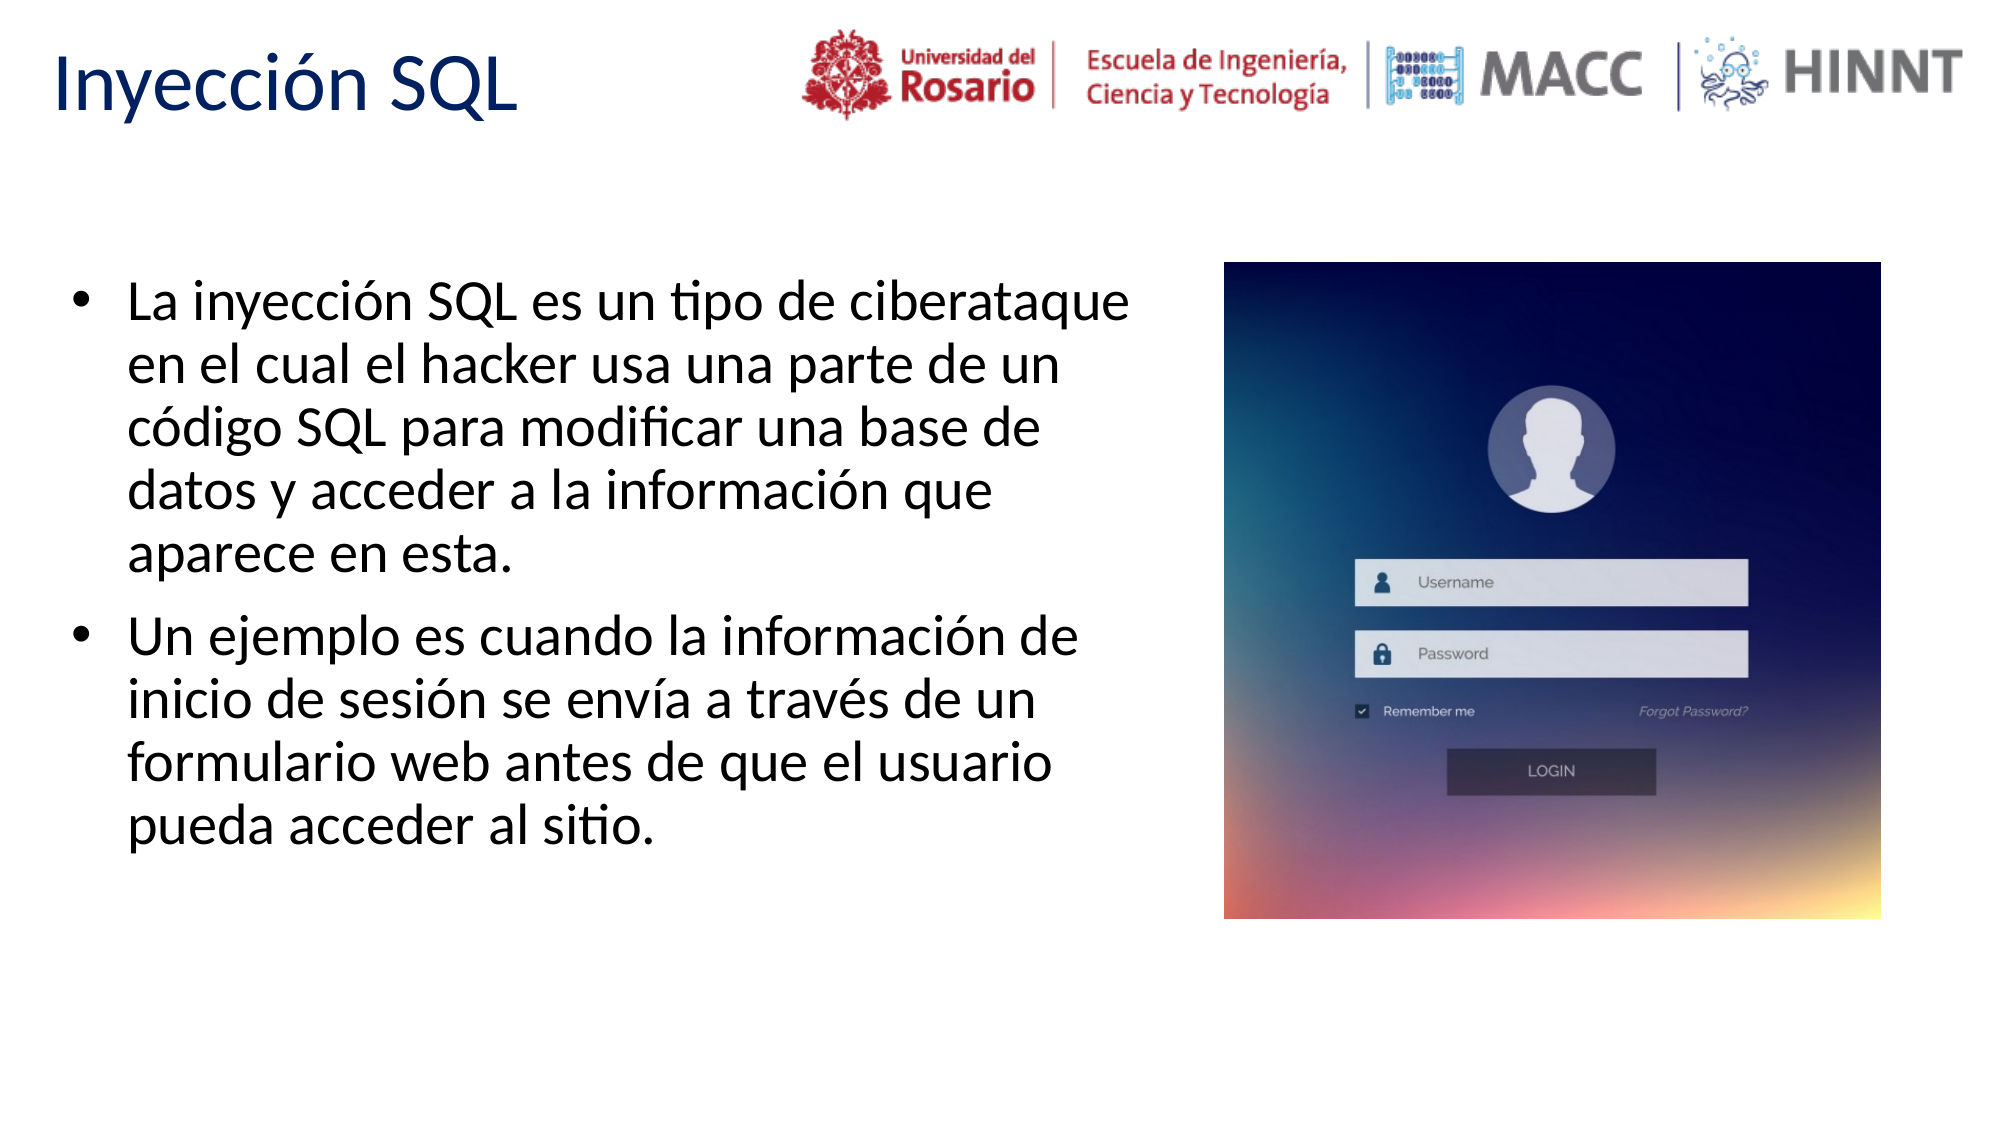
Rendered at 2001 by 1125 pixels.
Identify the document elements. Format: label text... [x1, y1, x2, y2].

picture [1224, 262, 1881, 919]
picture [782, 0, 2000, 143]
text_box Inyección SQL [37, 20, 1094, 169]
list La inyección SQL es un tipo de ciberataque en el cual el hacker usa una parte de un código SQL para modificar una base de datos y acceder a la información que aparece en esta. Un ejemplo es cuando la información de inicio de sesión se envía a través de un formulario web antes de que el usuario pueda acceder al sitio. [37, 262, 1155, 834]
